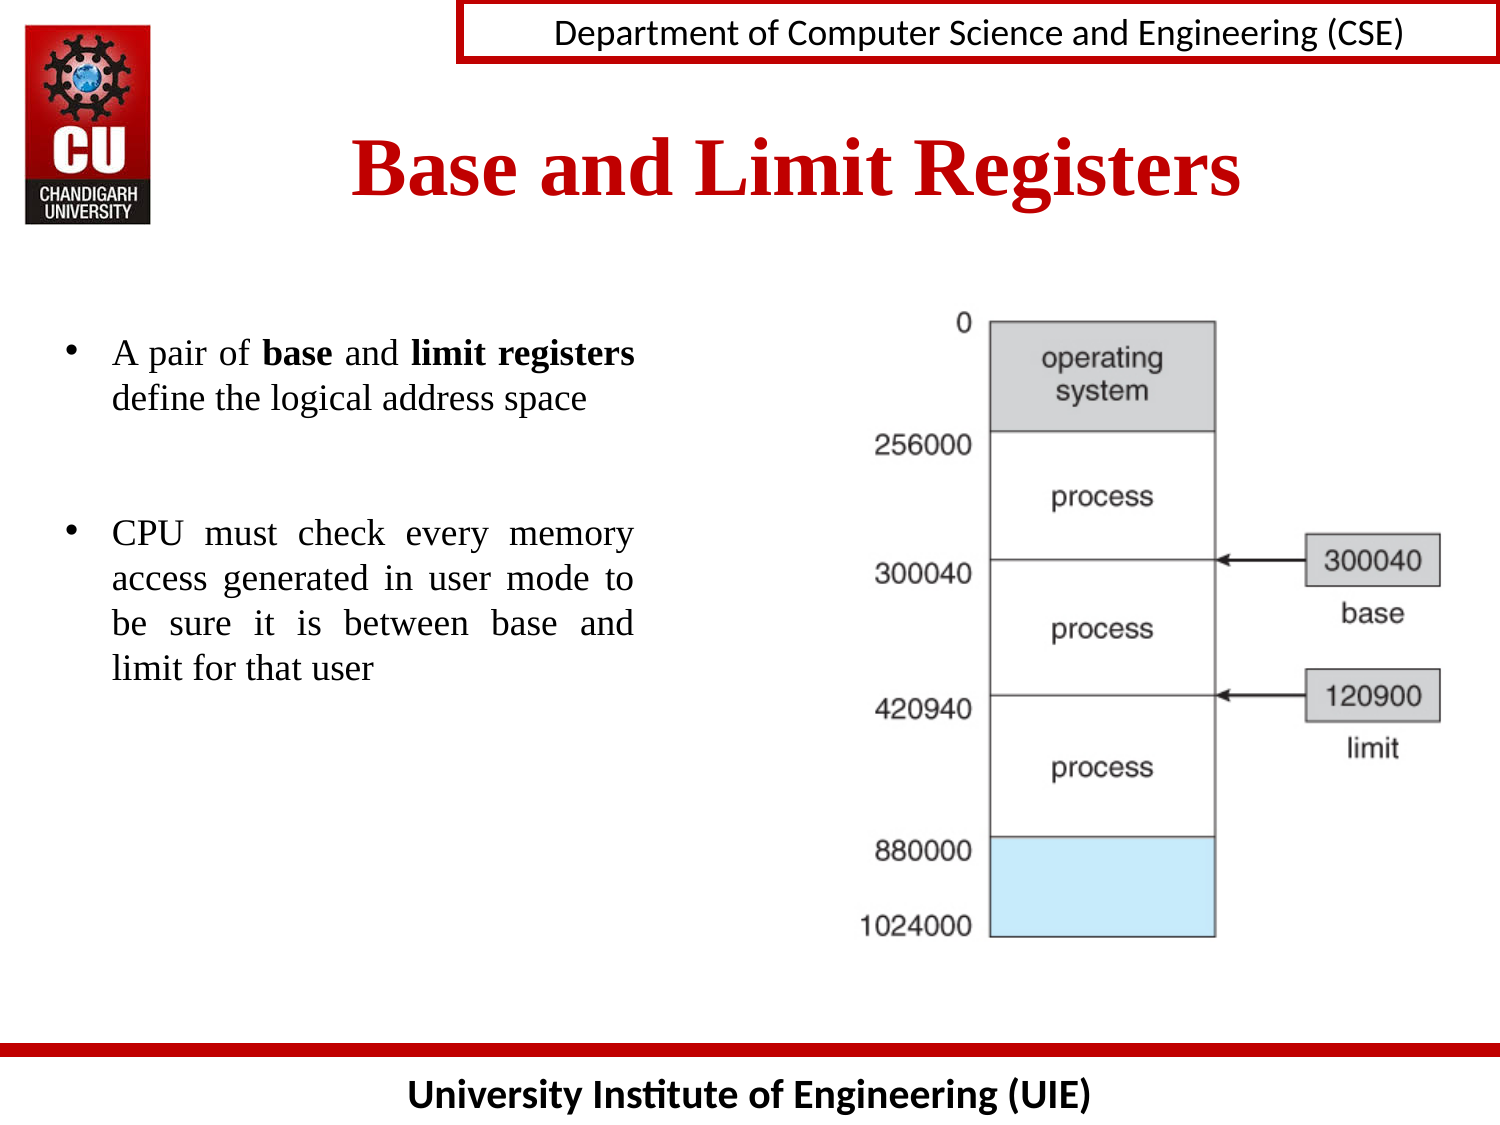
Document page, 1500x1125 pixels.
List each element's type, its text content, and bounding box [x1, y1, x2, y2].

picture [24, 24, 151, 225]
title Base and Limit Registers [157, 62, 1458, 163]
text_box A pair of base and limit registers define the logical address space CPU must check every memory access generated in user mode to be sure it is between base and limit for that user [49, 274, 650, 740]
picture [849, 299, 1452, 952]
